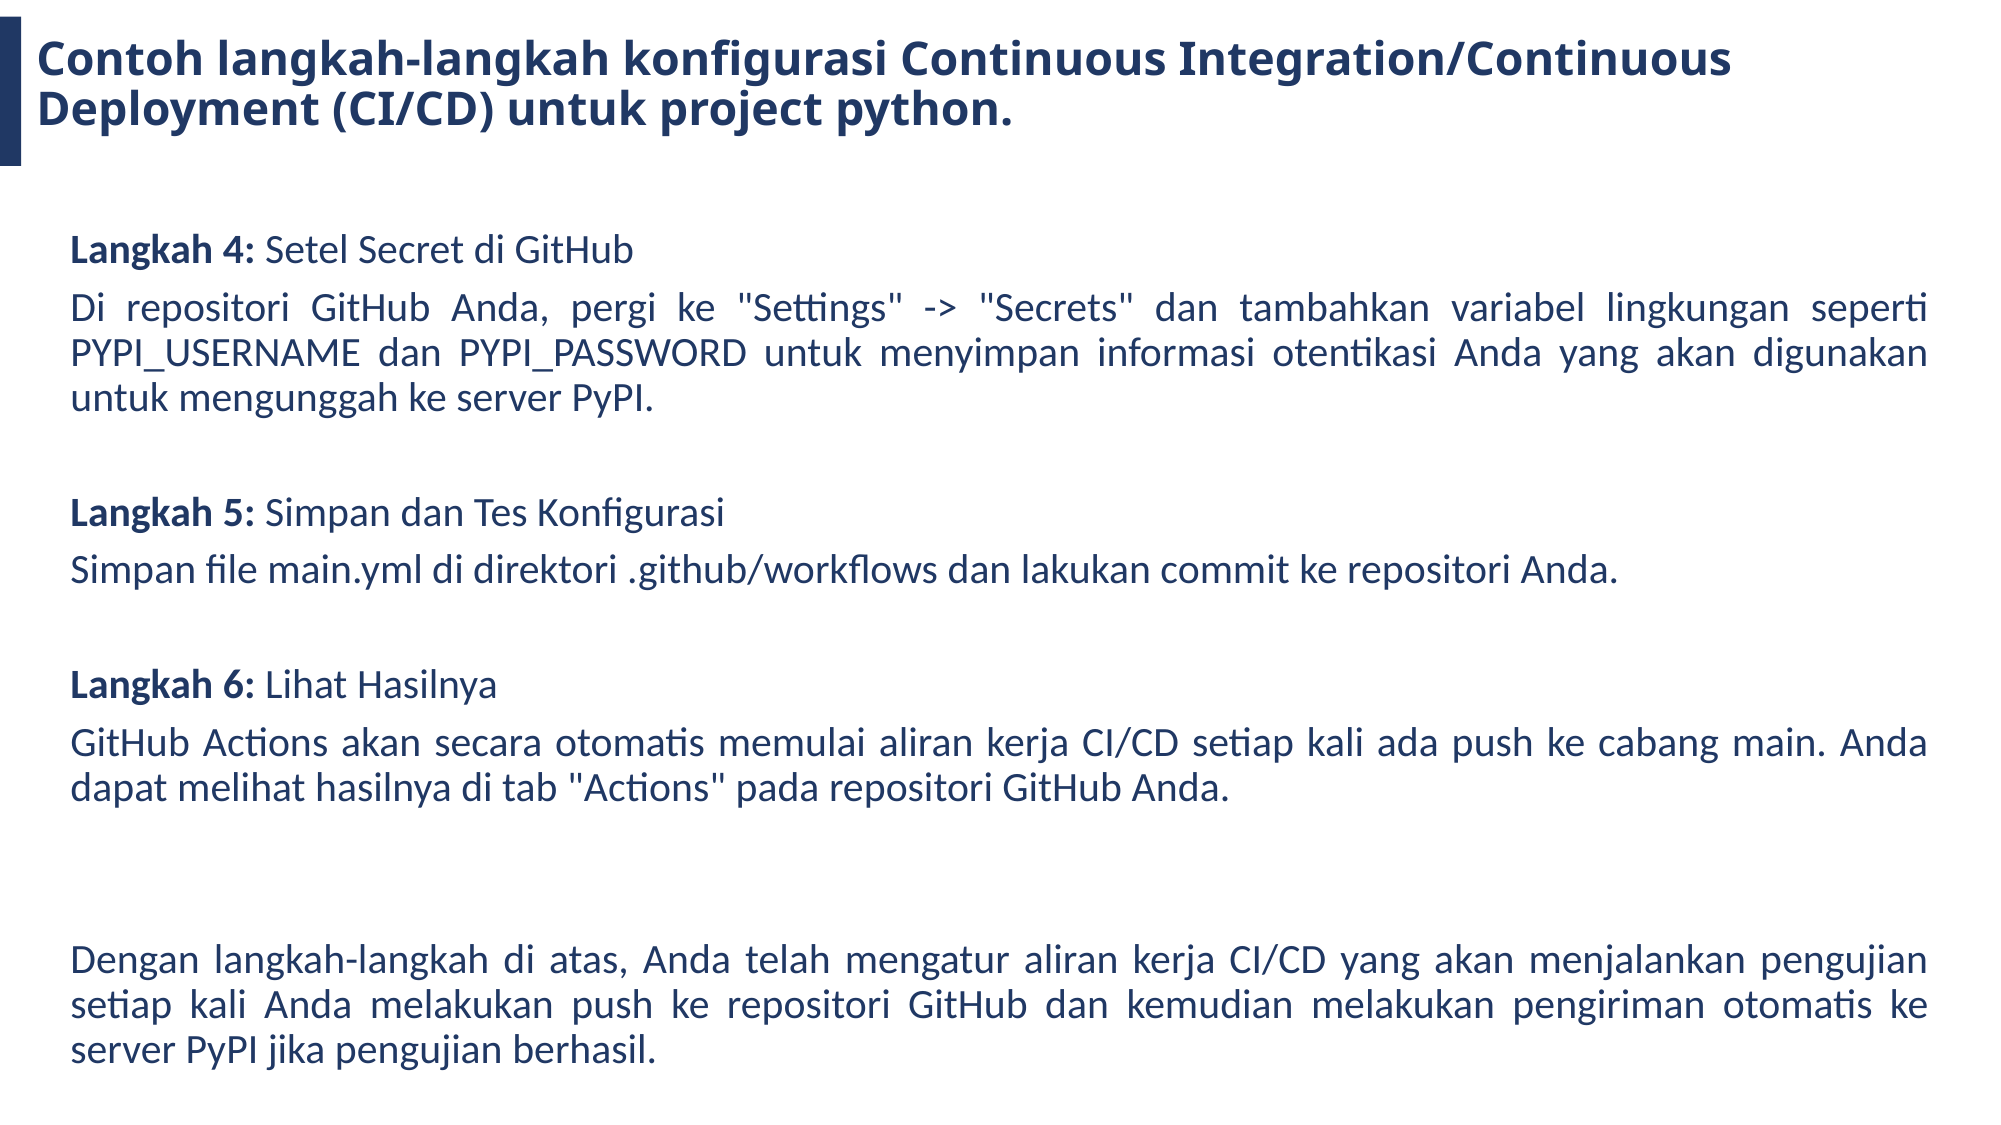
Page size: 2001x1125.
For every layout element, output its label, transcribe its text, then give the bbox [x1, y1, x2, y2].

text_box Langkah 4: Setel Secret di GitHub Di repositori GitHub Anda, pergi ke "Settings" -> "Secrets" dan tambahkan variabel lingkungan seperti PYPI_USERNAME dan PYPI_PASSWORD untuk menyimpan informasi otentikasi Anda yang akan digunakan untuk mengunggah ke server PyPI. Langkah 5: Simpan dan Tes Konfigurasi Simpan file main.yml di direktori .github/workflows dan lakukan commit ke repositori Anda. Langkah 6: Lihat Hasilnya GitHub Actions akan secara otomatis memulai aliran kerja CI/CD setiap kali ada push ke cabang main. Anda dapat melihat hasilnya di tab "Actions" pada repositori GitHub Anda. Dengan langkah-langkah di atas, Anda telah mengatur aliran kerja CI/CD yang akan menjalankan pengujian setiap kali Anda melakukan push ke repositori GitHub dan kemudian melakukan pengiriman otomatis ke server PyPI jika pengujian berhasil. [55, 219, 1945, 1125]
text_box [0, 16, 22, 167]
text_box Contoh langkah-langkah konfigurasi Continuous Integration/Continuous Deployment (CI/CD) untuk project python. [21, 27, 1988, 143]
